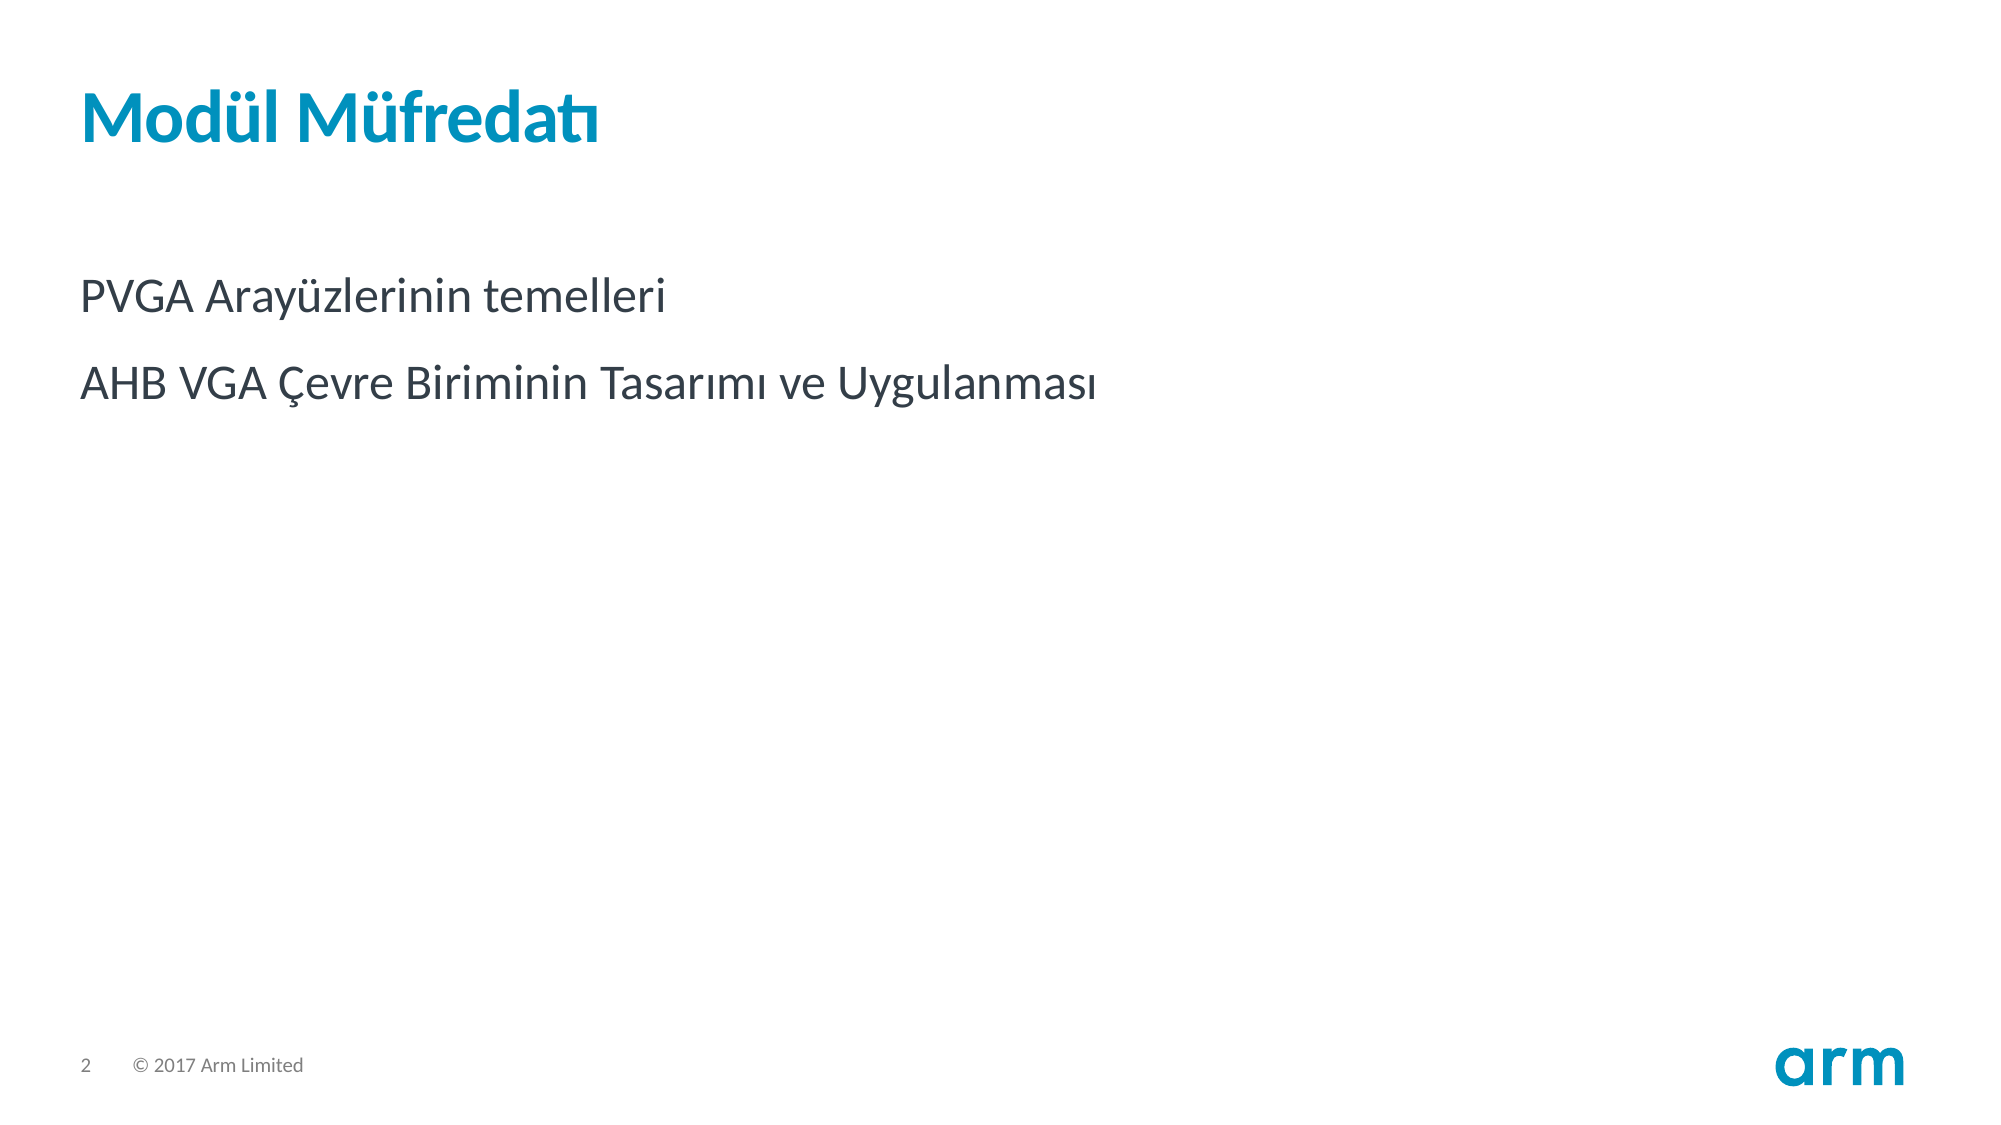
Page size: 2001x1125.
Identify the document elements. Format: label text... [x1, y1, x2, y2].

title Modül Müfredatı [80, 48, 1915, 158]
list PVGA Arayüzlerinin temelleri AHB VGA Çevre Biriminin Tasarımı ve Uygulanması [80, 268, 1915, 940]
